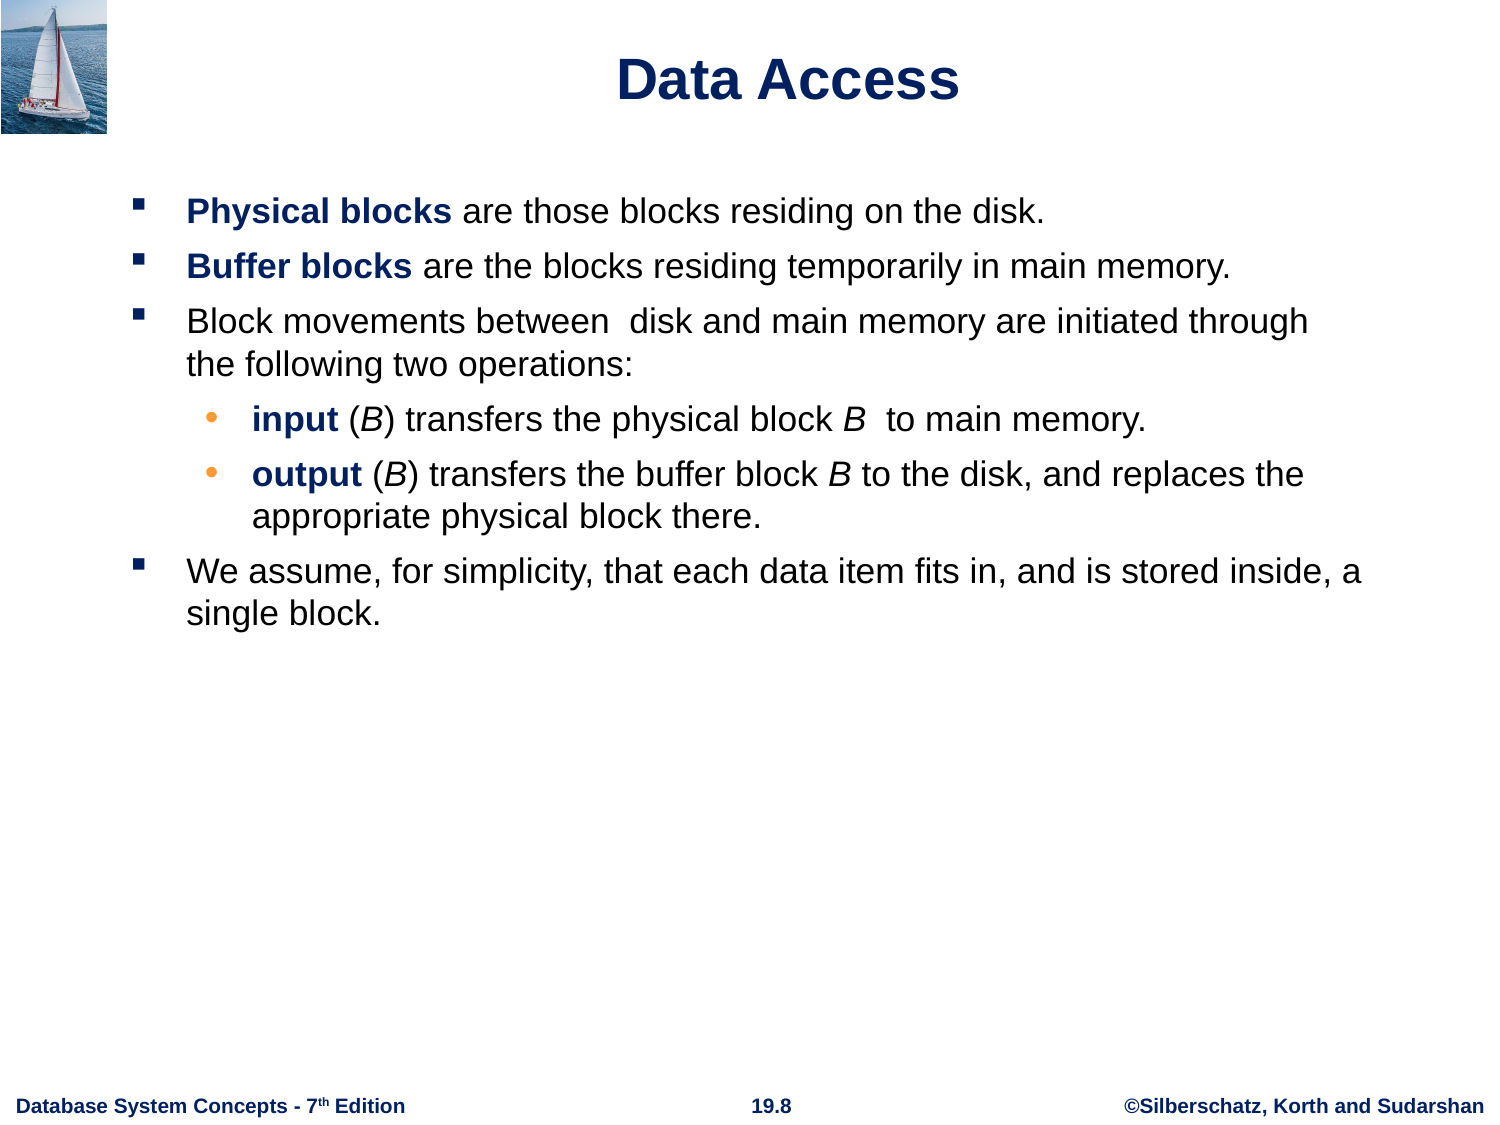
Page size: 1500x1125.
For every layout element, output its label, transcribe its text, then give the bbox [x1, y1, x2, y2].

picture [1, 0, 107, 134]
list Physical blocks are those blocks residing on the disk. Buffer blocks are the blocks residing temporarily in main memory. Block movements between disk and main memory are initiated through the following two operations: input (B) transfers the physical block B to main memory. output (B) transfers the buffer block B to the disk, and replaces the appropriate physical block there. We assume, for simplicity, that each data item fits in, and is stored inside, a single block. [115, 180, 1380, 1062]
title Data Access [125, 18, 1452, 120]
